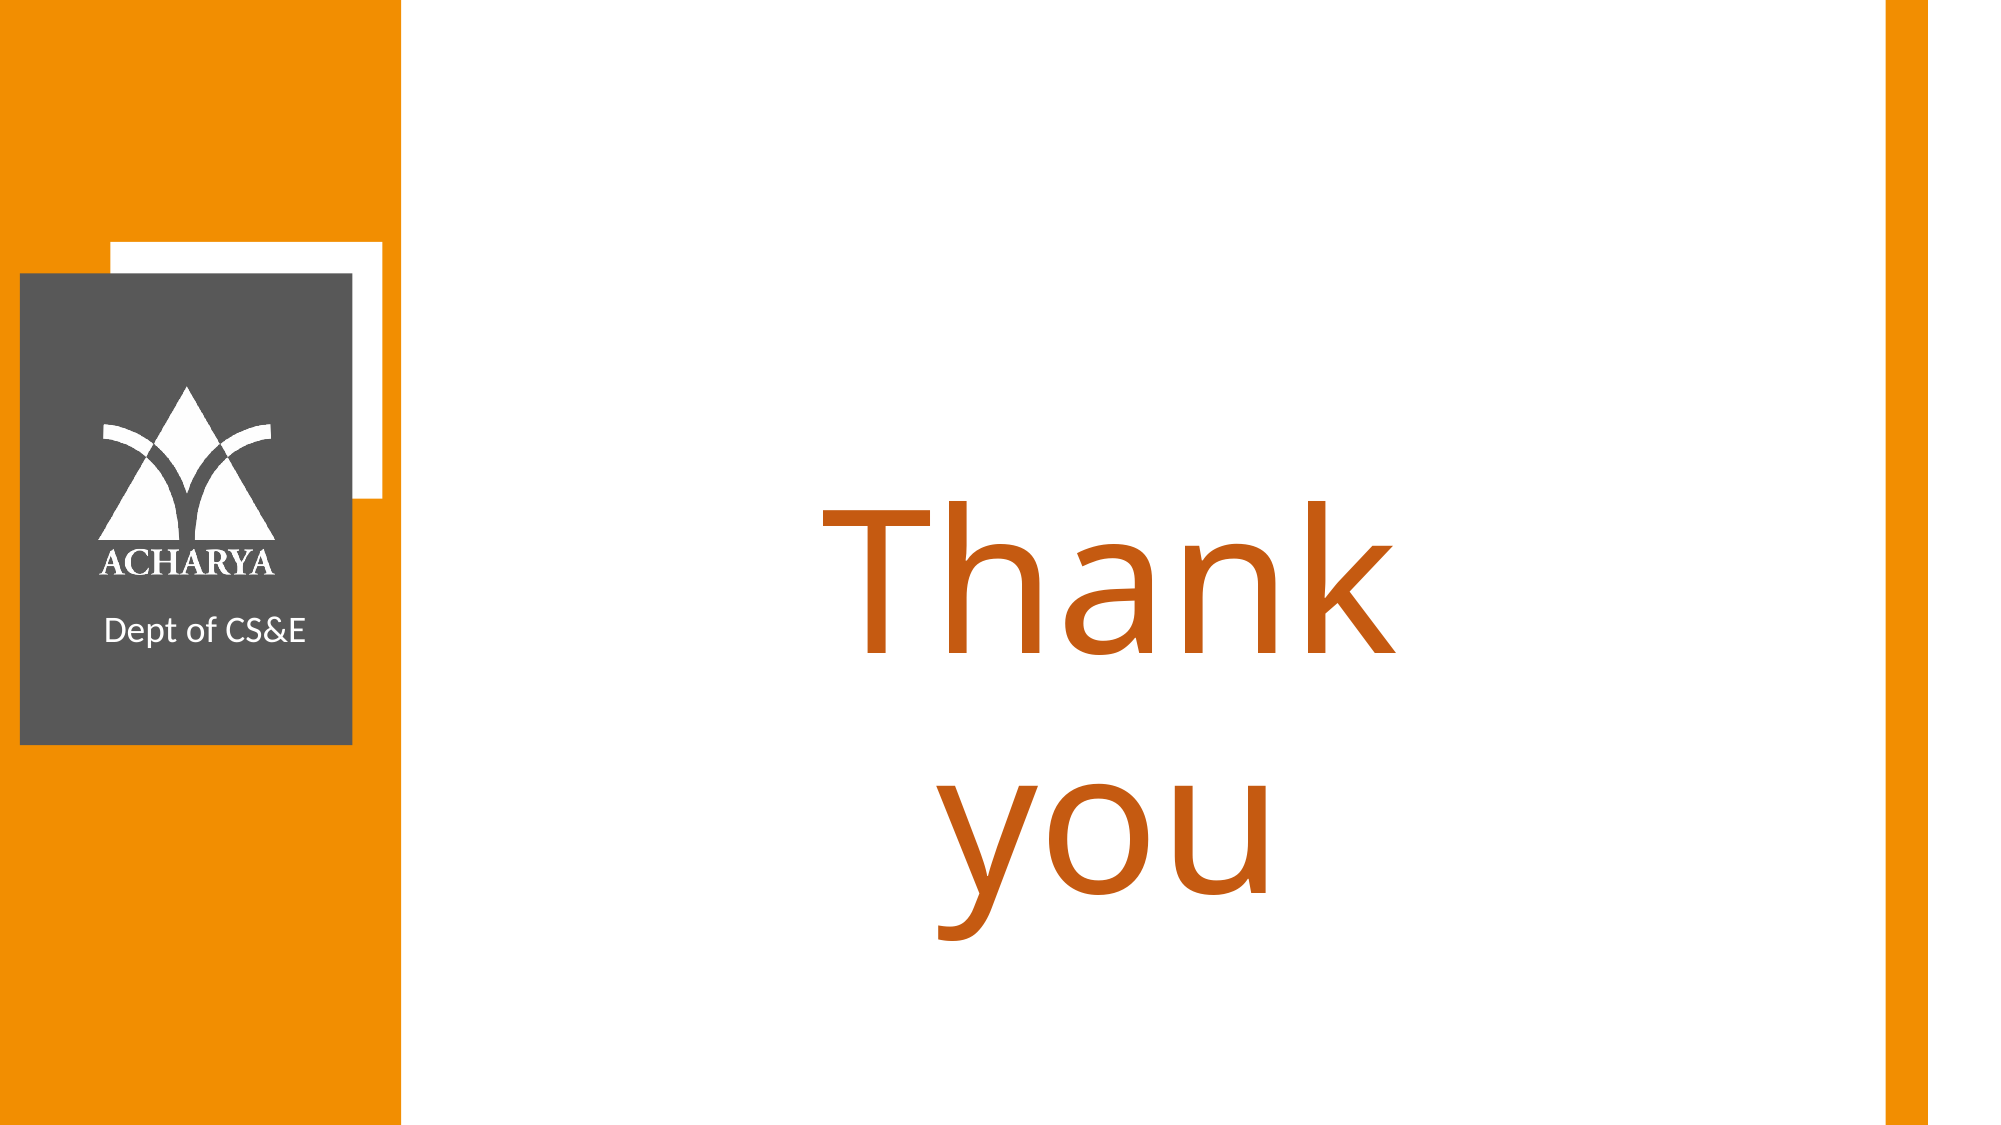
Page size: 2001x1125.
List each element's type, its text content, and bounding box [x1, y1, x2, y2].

text_box Thank you [696, 446, 1524, 941]
text_box [0, 0, 402, 1125]
text_box [1885, 0, 1928, 1125]
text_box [19, 241, 383, 745]
